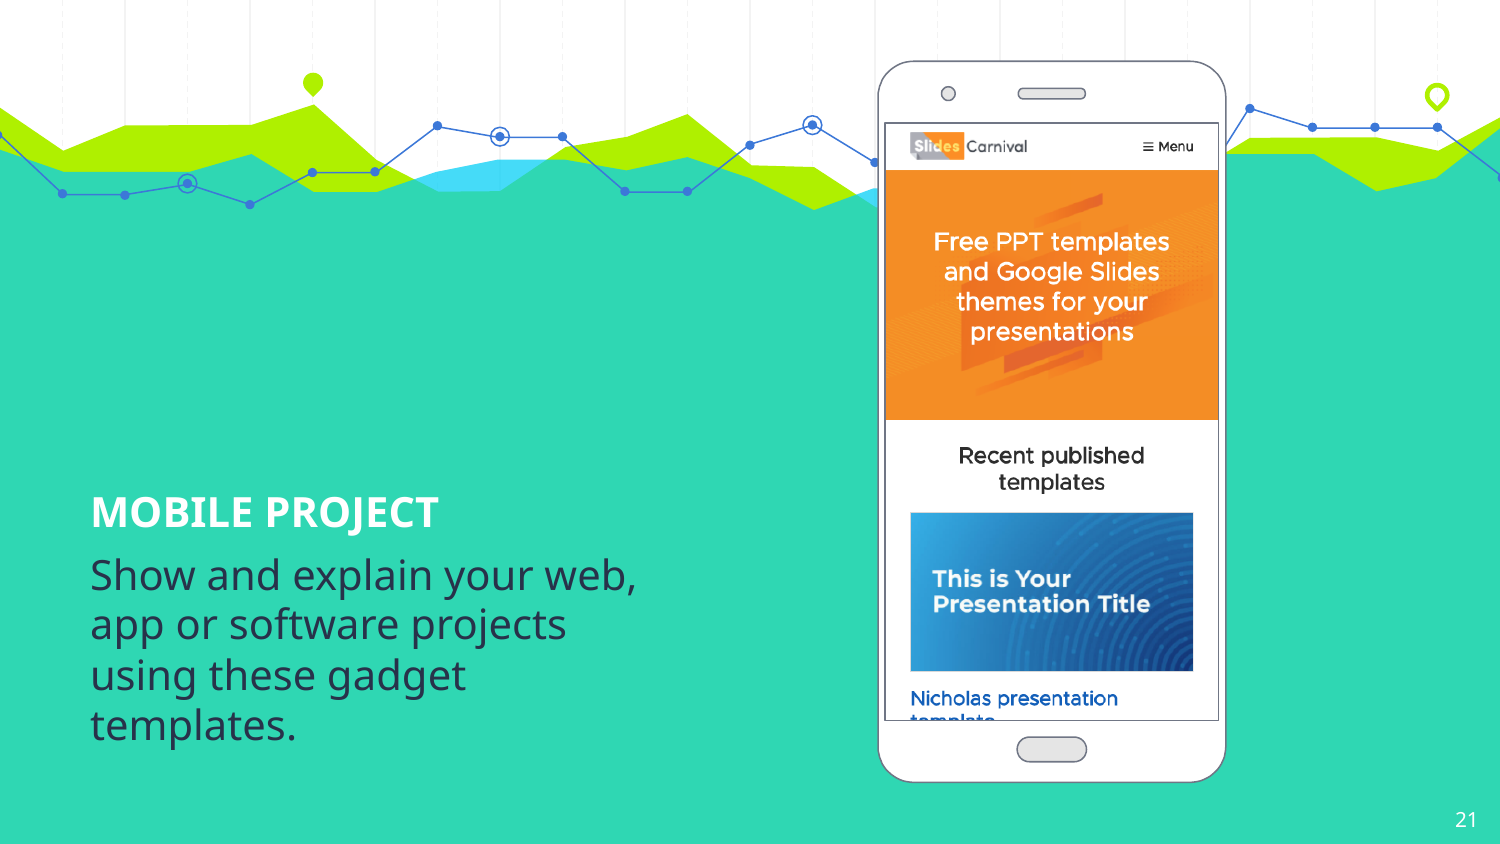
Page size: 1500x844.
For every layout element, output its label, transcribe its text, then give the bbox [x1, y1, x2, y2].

picture [885, 123, 1219, 720]
slide_number 21 [1403, 791, 1494, 844]
list MOBILE PROJECT Show and explain your web, app or software projects using these gadget templates. [75, 353, 662, 764]
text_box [877, 60, 1227, 783]
